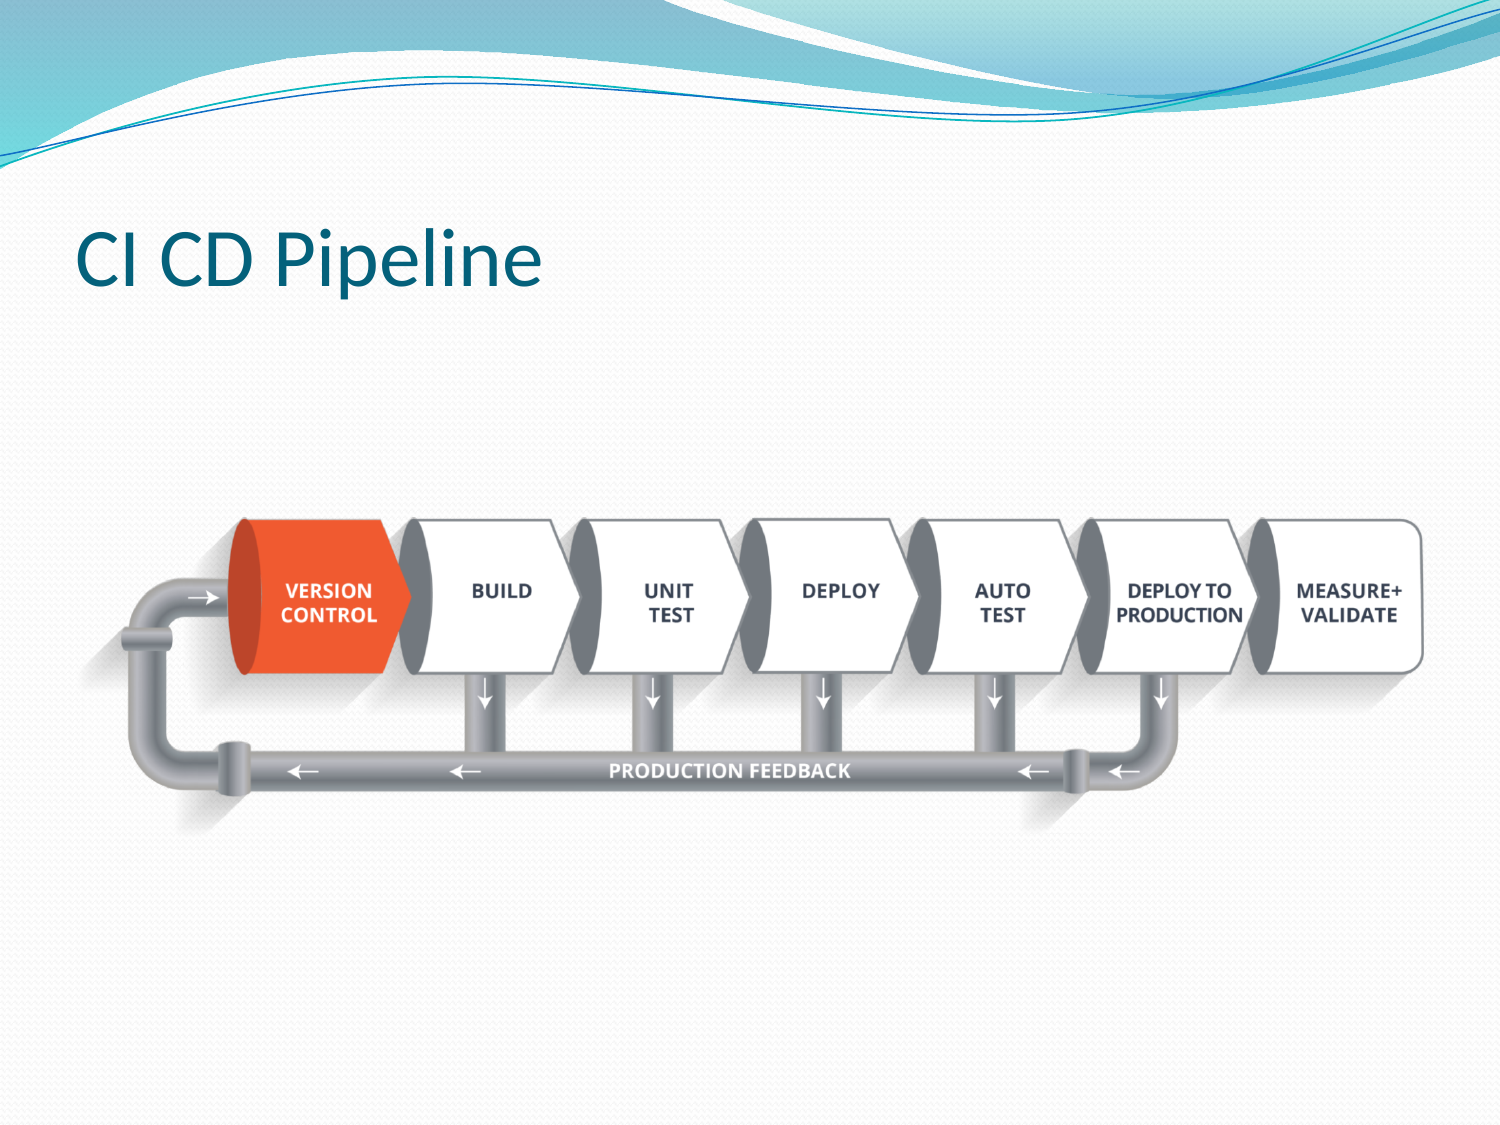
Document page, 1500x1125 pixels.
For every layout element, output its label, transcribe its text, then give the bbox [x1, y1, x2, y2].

title CI CD Pipeline [75, 115, 1425, 303]
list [76, 517, 1424, 838]
